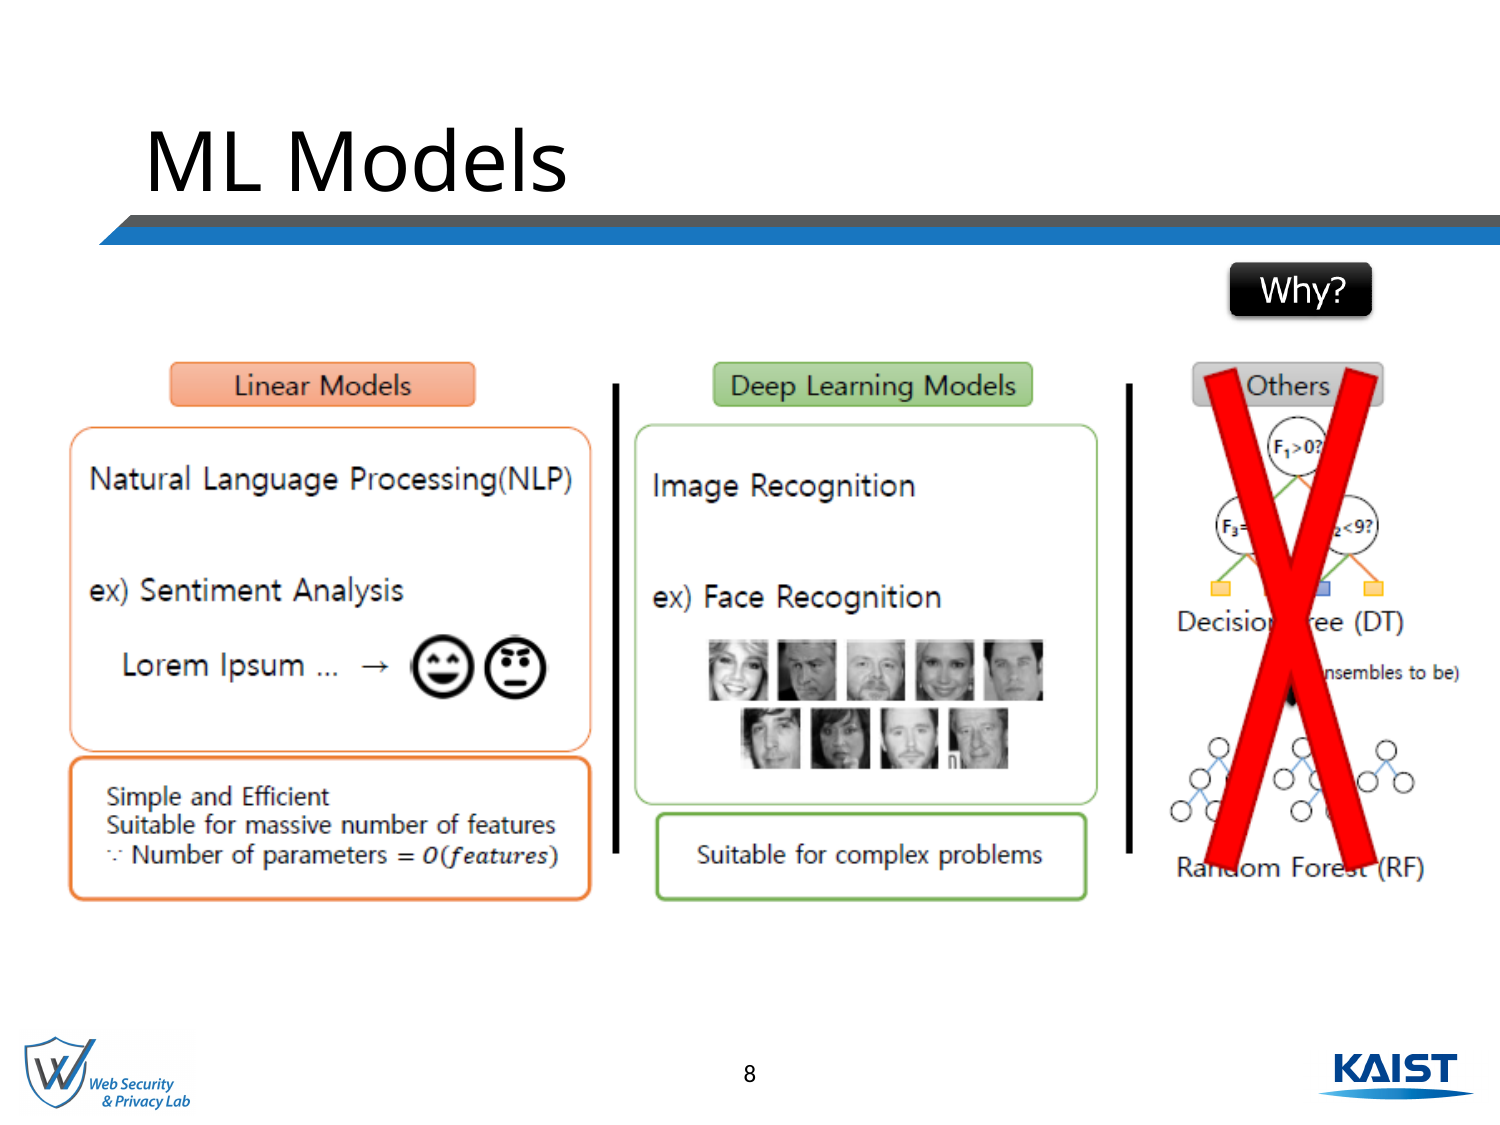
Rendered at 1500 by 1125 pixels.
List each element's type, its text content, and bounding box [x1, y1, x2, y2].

picture [1221, 252, 1379, 341]
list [38, 334, 1462, 917]
slide_number 8 [581, 1042, 919, 1103]
picture [1303, 1050, 1489, 1103]
title ML Models [129, 70, 1423, 217]
picture [19, 1029, 196, 1116]
